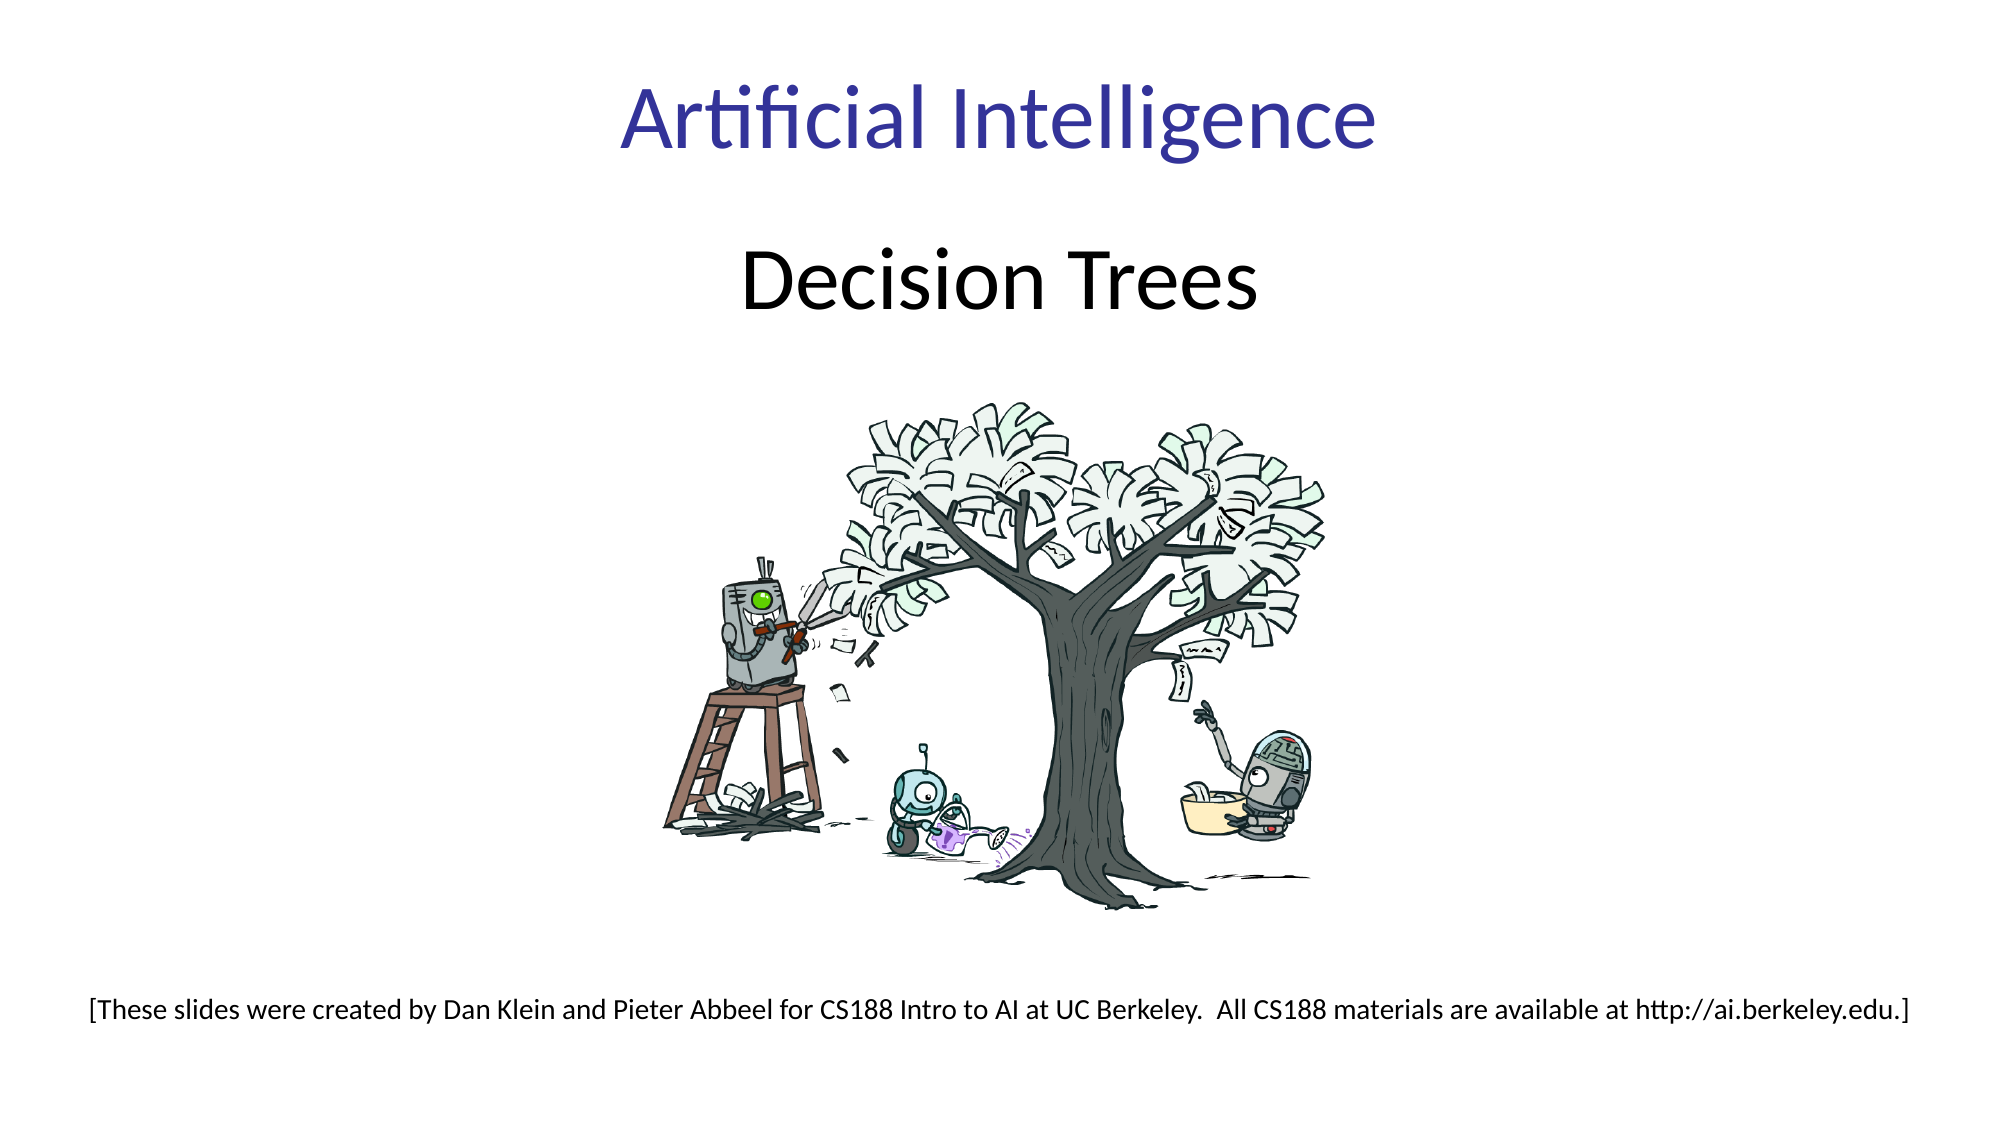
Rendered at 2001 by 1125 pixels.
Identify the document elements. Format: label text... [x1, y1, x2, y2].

text_box Decision Trees [0, 212, 2000, 463]
text_box [These slides were created by Dan Klein and Pieter Abbeel for CS188 Intro to AI at UC Berkeley. All CS188 materials are available at http://ai.berkeley.edu.] [0, 984, 2000, 1125]
picture [662, 399, 1432, 913]
text_box Artificial Intelligence [0, 45, 2000, 212]
